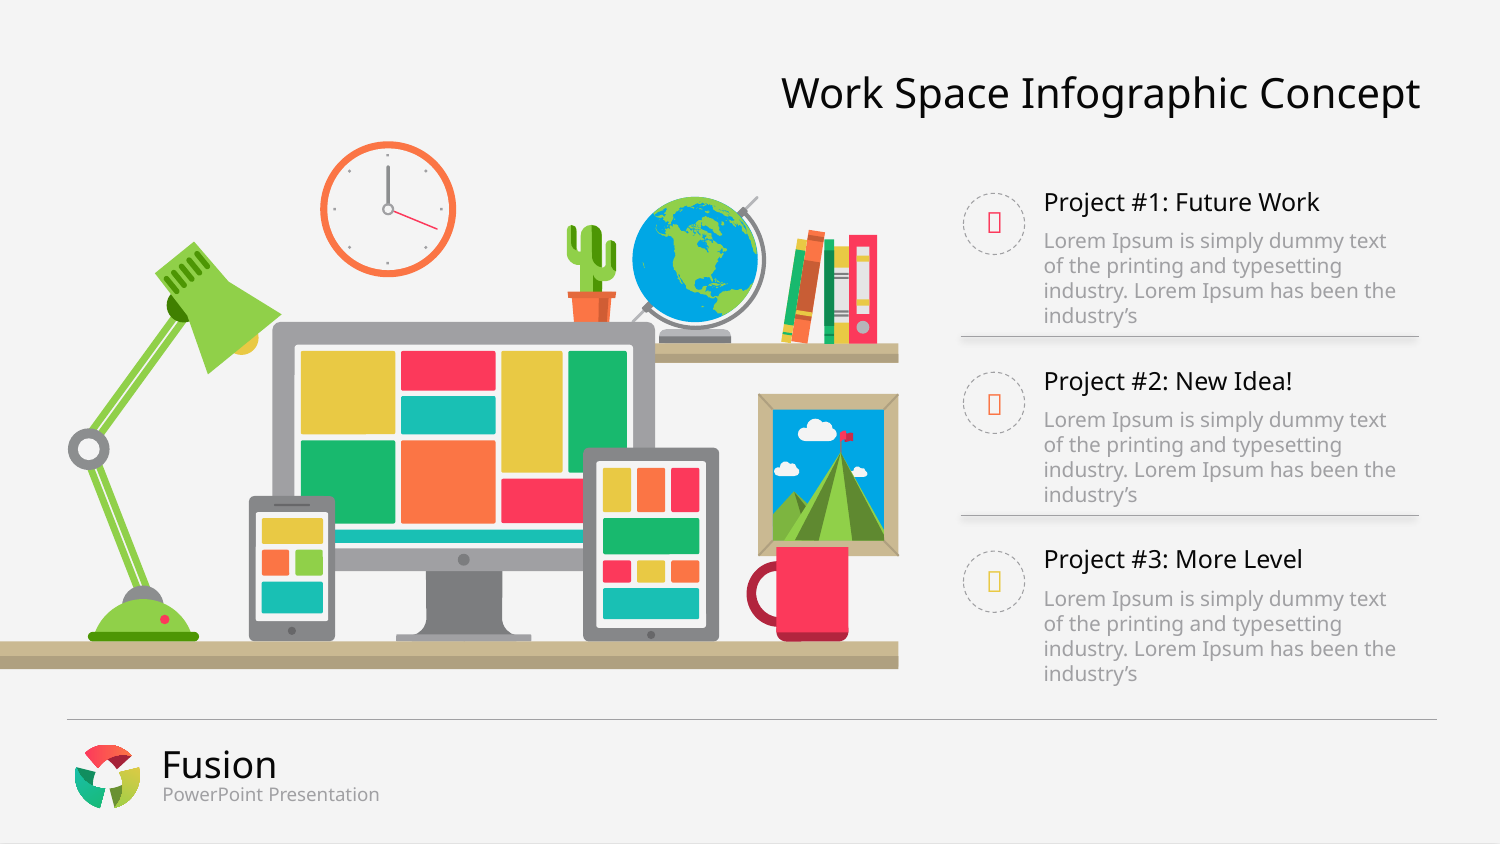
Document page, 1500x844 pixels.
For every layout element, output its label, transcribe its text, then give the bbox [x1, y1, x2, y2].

title Work Space Infographic Concept [738, 46, 1436, 125]
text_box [955, 346, 1419, 516]
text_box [955, 525, 1419, 670]
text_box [955, 167, 1419, 337]
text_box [0, 140, 899, 670]
